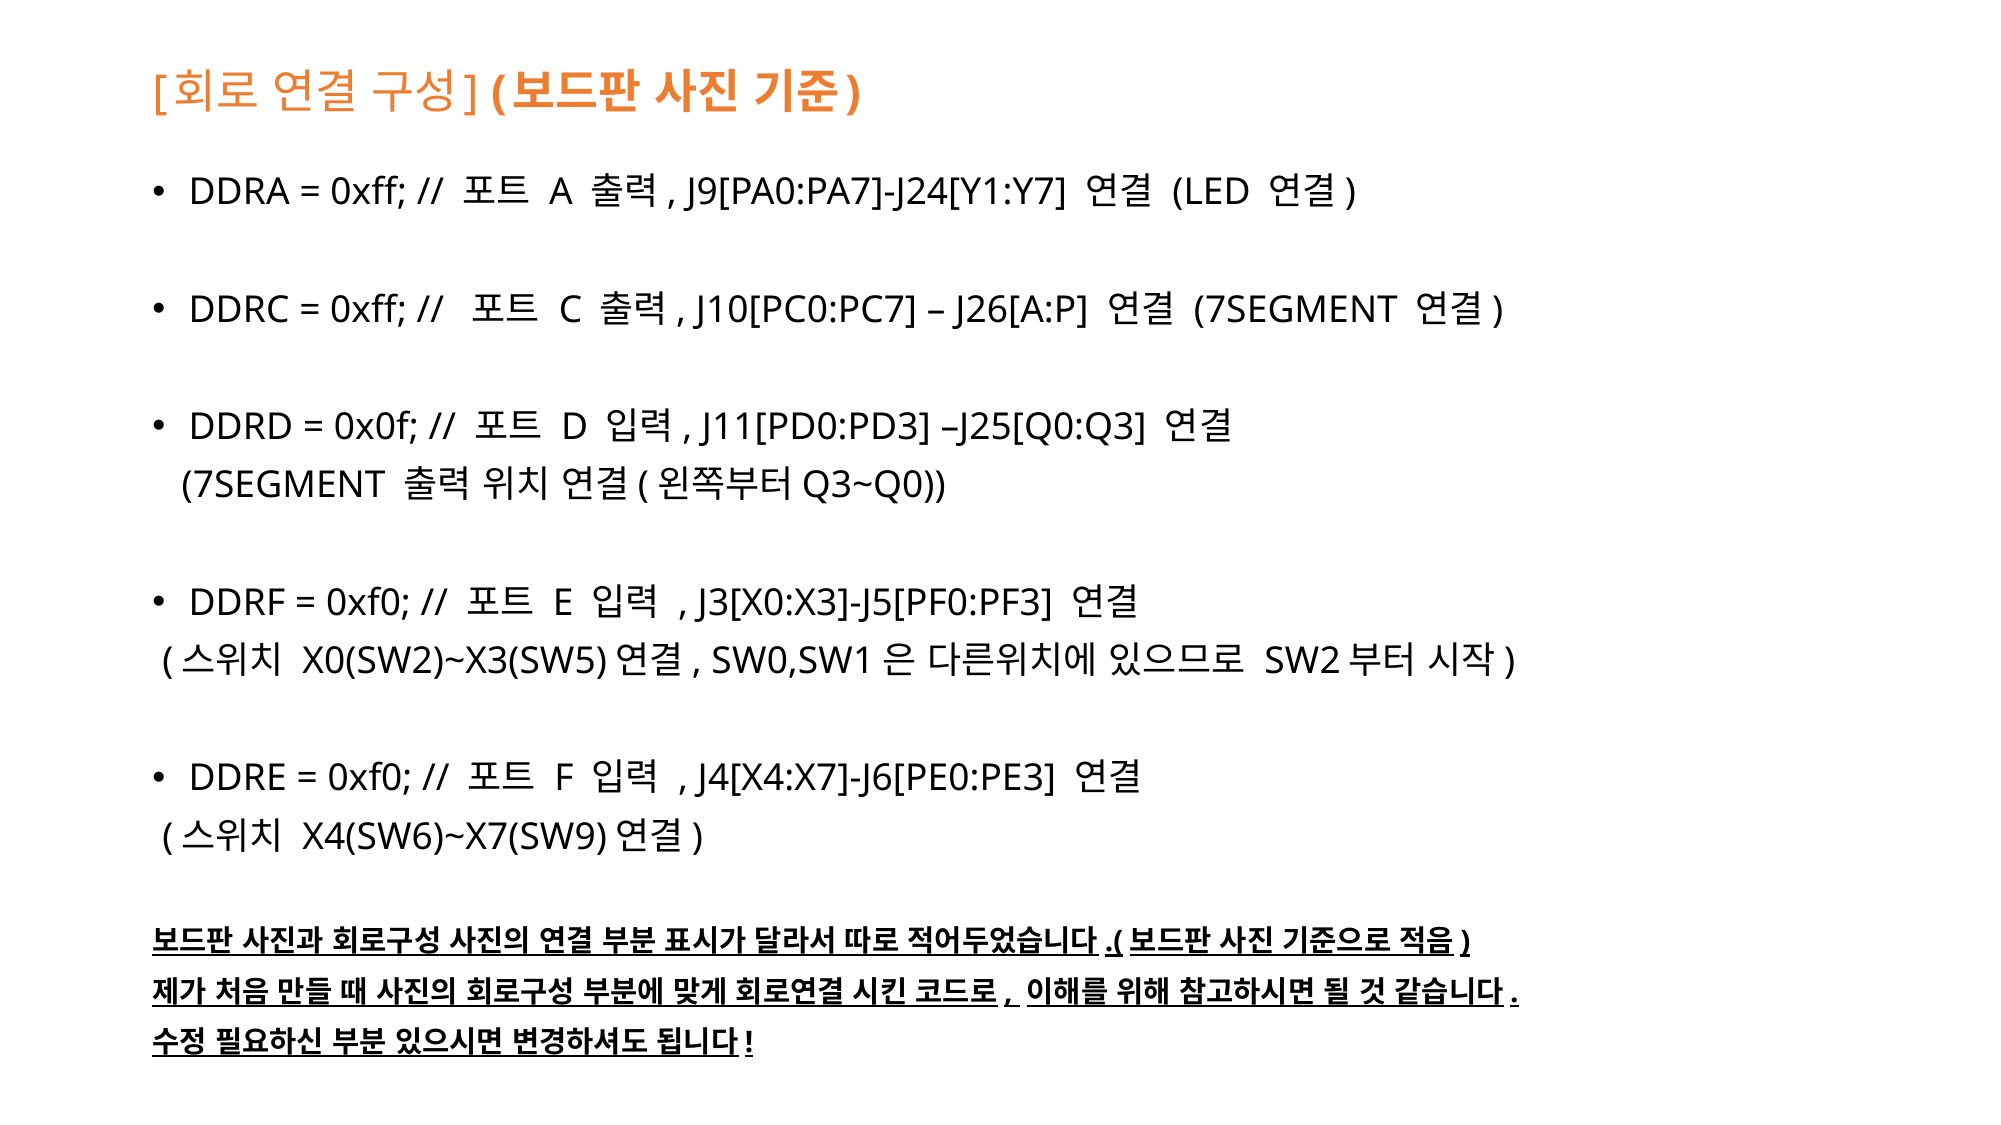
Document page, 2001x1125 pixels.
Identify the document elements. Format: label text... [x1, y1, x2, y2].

title [회로 연결 구성] (보드판 사진 기준) [137, 59, 1863, 127]
list DDRA = 0xff; // 포트 A 출력, J9[PA0:PA7]-J24[Y1:Y7] 연결 (LED 연결) DDRC = 0xff; // 포트 C 출력, J10[PC0:PC7] – J26[A:P] 연결 (7SEGMENT 연결) DDRD = 0x0f; // 포트 D 입력, J11[PD0:PD3] –J25[Q0:Q3] 연결 (7SEGMENT 출력 위치 연결(왼쪽부터Q3~Q0)) DDRF = 0xf0; // 포트 E 입력 , J3[X0:X3]-J5[PF0:PF3] 연결 (스위치 X0(SW2)~X3(SW5)연결, SW0,SW1은 다른위치에 있으므로 SW2부터 시작) DDRE = 0xf0; // 포트 F 입력 , J4[X4:X7]-J6[PE0:PE3] 연결 (스위치 X4(SW6)~X7(SW9)연결) 보드판 사진과 회로구성 사진의 연결 부분 표시가 달라서 따로 적어두었습니다.(보드판 사진 기준으로 적음) 제가 처음 만들 때 사진의 회로구성 부분에 맞게 회로연결 시킨 코드로, 이해를 위해 참고하시면 될 것 같습니다. 수정 필요하신 부분 있으시면 변경하셔도 됩니다! [137, 165, 1863, 1074]
